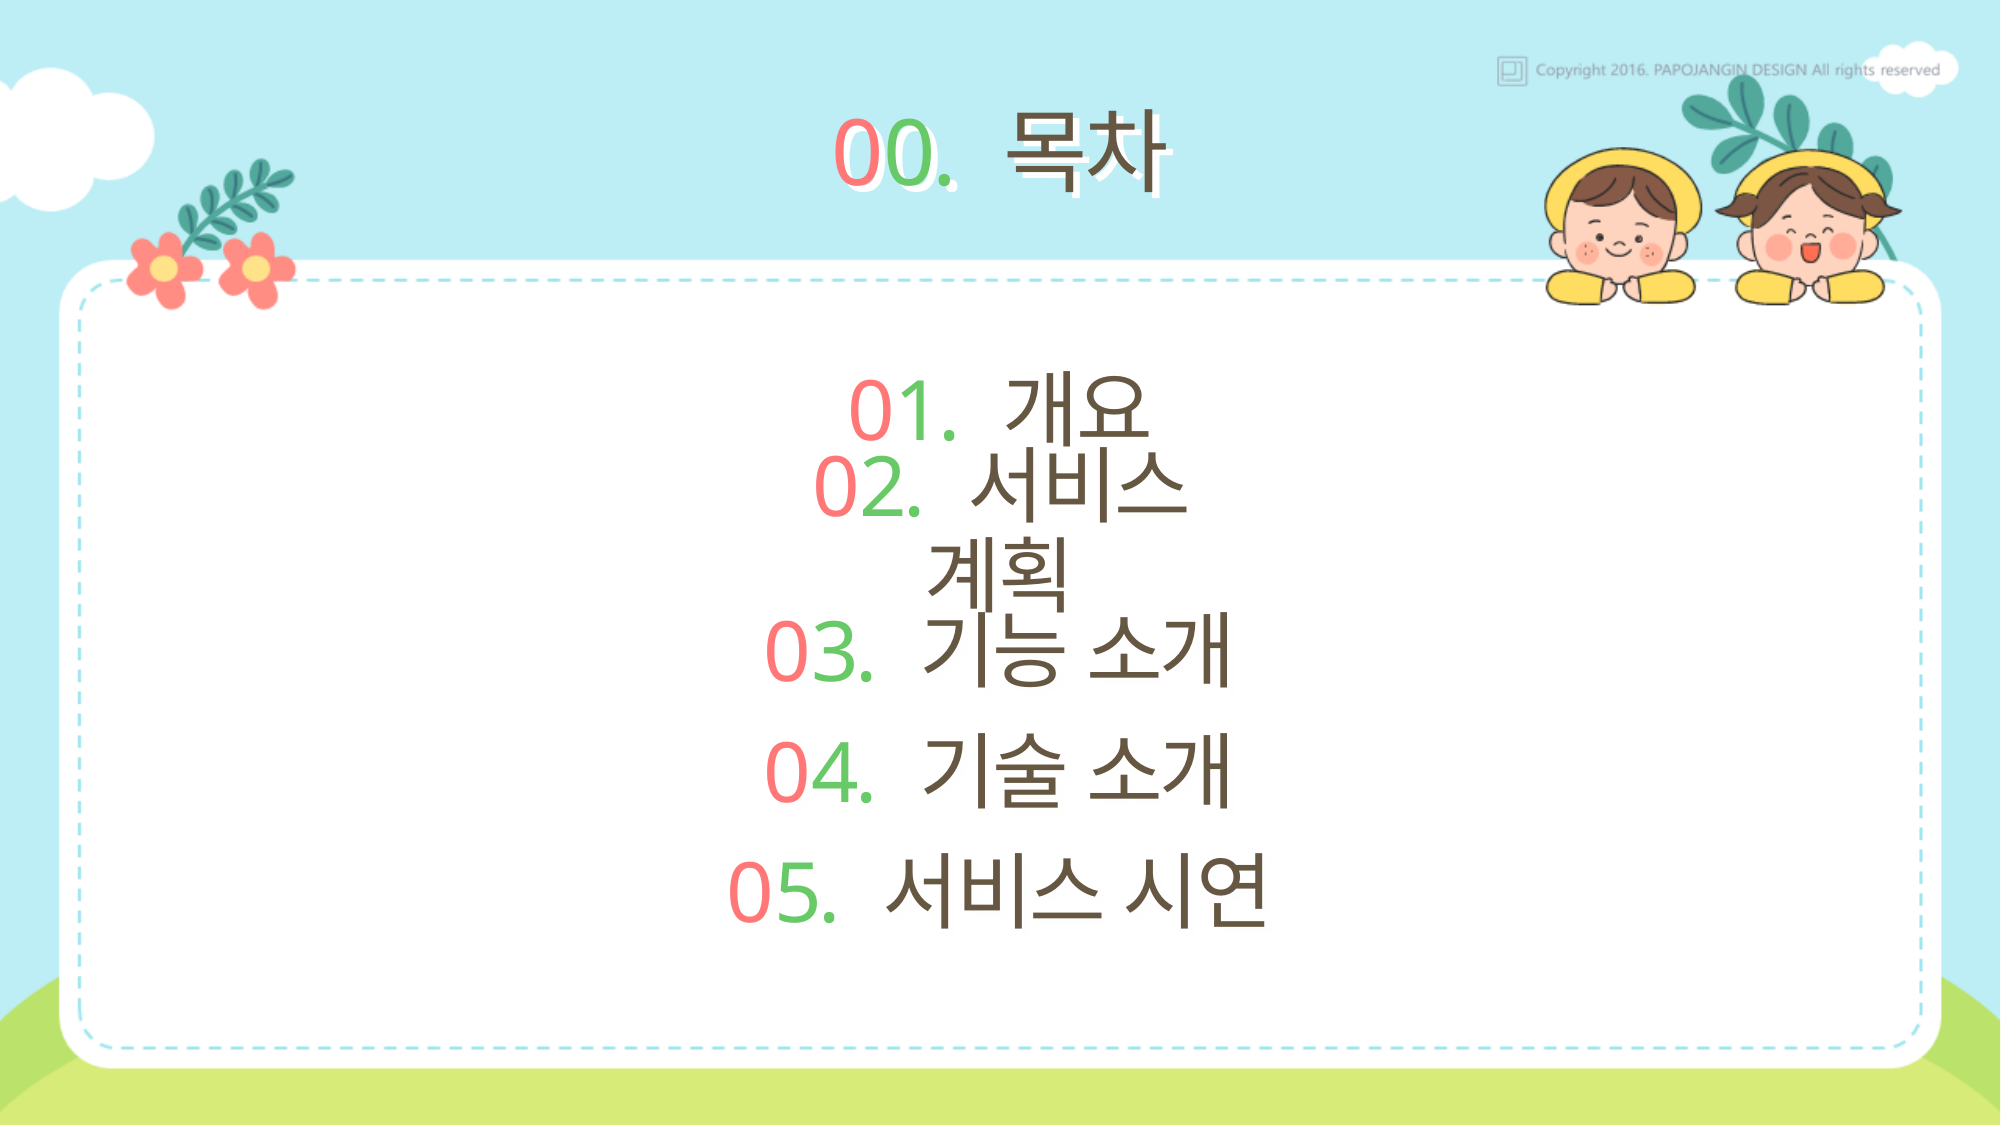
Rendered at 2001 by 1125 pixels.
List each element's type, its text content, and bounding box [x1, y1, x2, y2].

text_box 03. 기능 소개 [765, 609, 1235, 700]
text_box 05. 서비스 시연 [728, 850, 1272, 941]
text_box 04. 기술 소개 [765, 730, 1235, 821]
text_box 00. 목차 [832, 106, 1168, 206]
picture [0, 0, 2001, 1125]
title 02. 서비스 계획 [736, 488, 1264, 581]
text_box 01. 개요 [848, 368, 1152, 459]
